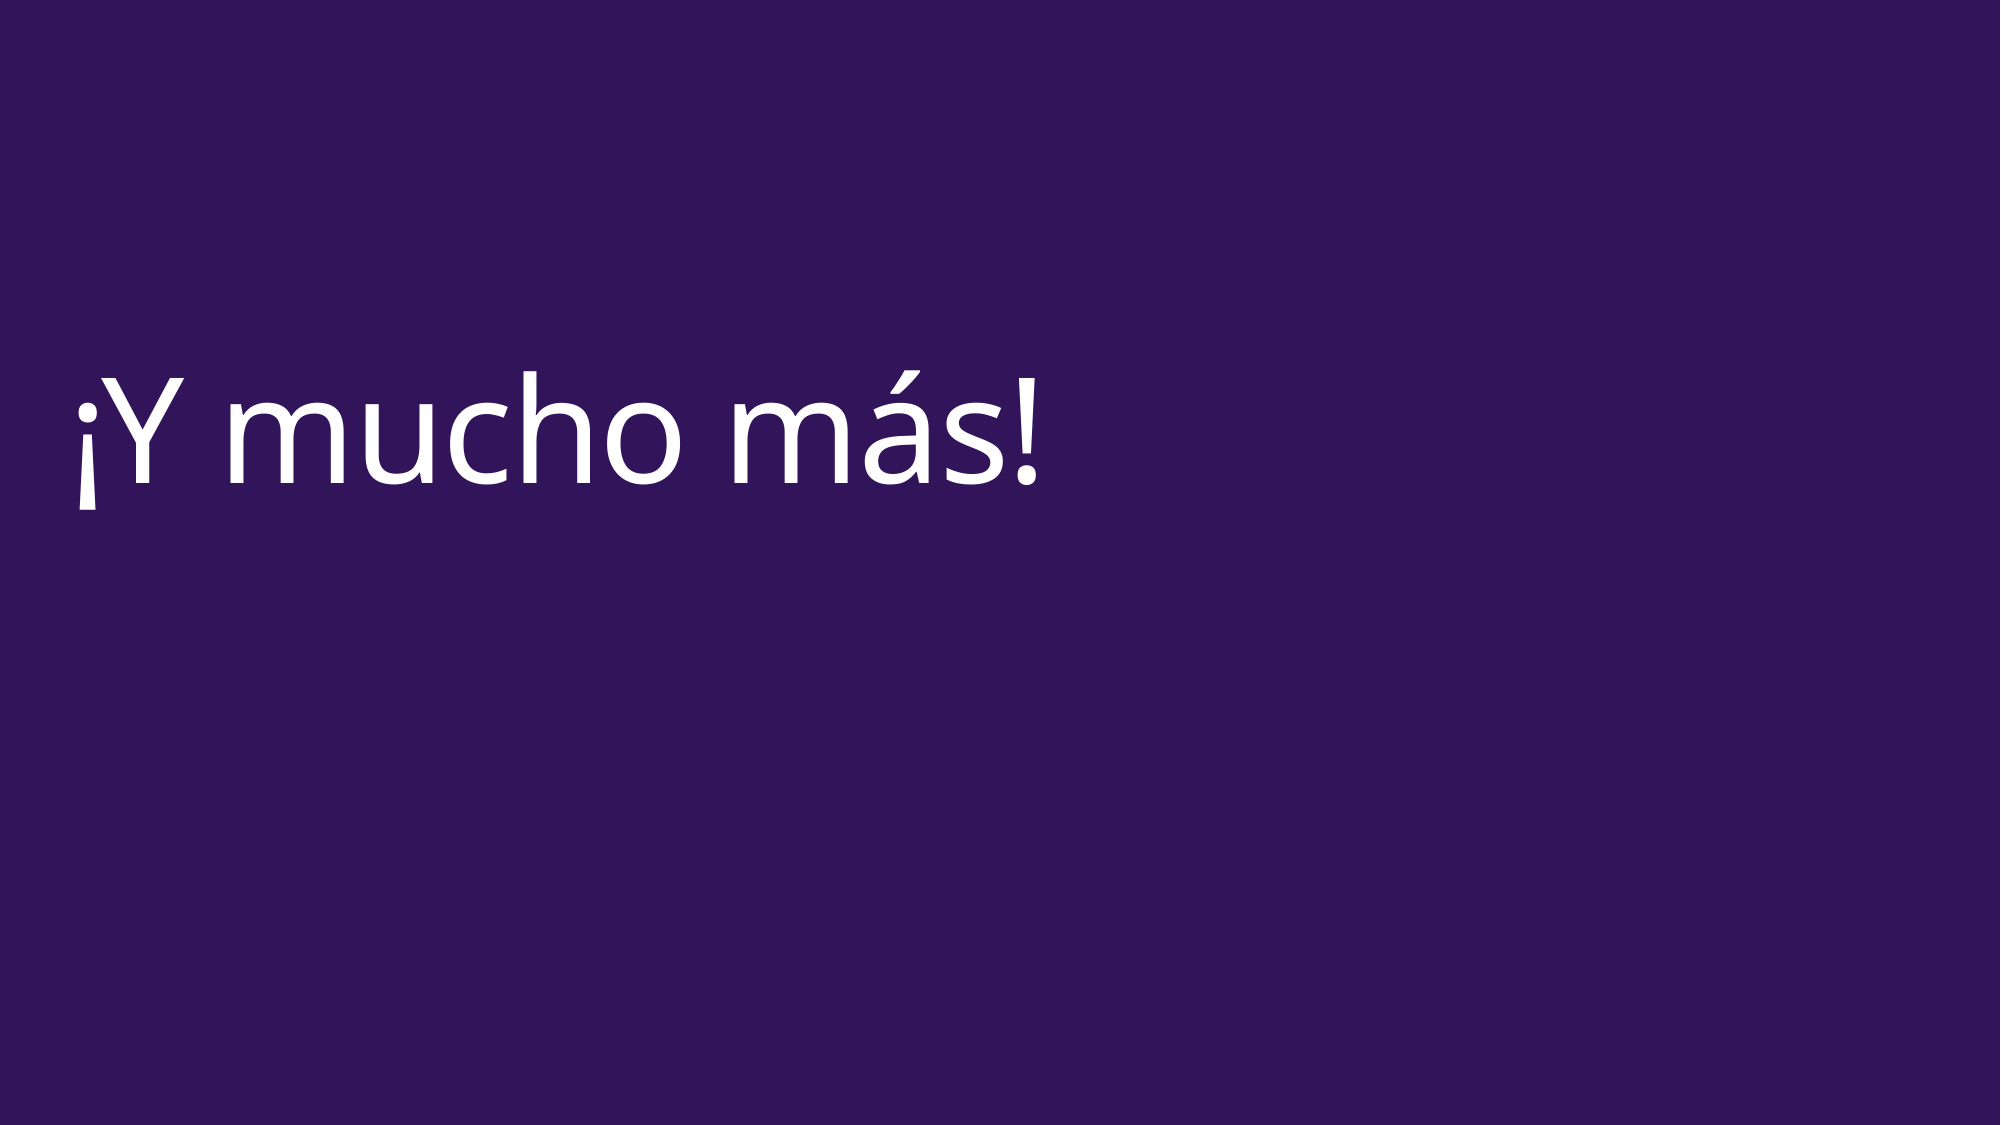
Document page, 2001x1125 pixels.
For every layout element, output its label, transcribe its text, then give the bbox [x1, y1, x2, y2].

title ¡Y mucho más! [44, 341, 1956, 532]
